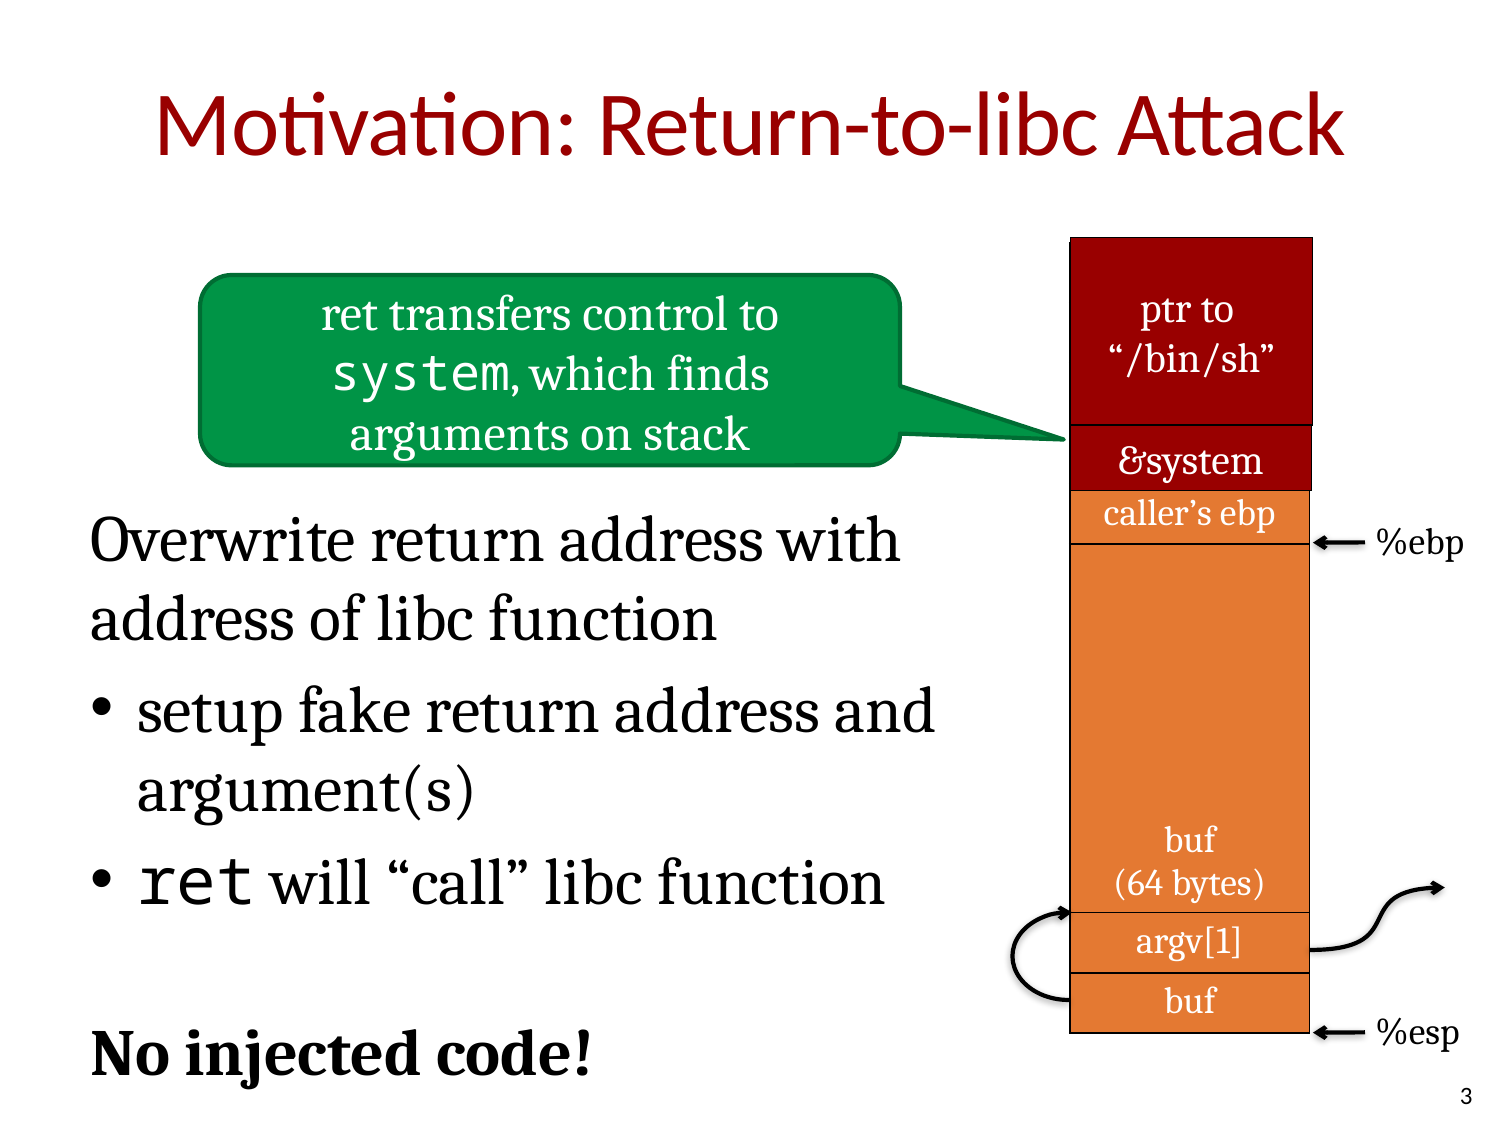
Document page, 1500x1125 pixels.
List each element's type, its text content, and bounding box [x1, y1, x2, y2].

text_box ret transfers control to system, which finds arguments on stack [197, 272, 1066, 468]
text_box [1312, 509, 1483, 571]
slide_number 3 [1137, 1065, 1488, 1125]
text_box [1312, 999, 1479, 1061]
table_cell caller’s ebp [1071, 492, 1309, 543]
text_box &system [1068, 423, 1314, 492]
table_cell buf [1071, 974, 1309, 1032]
title Motivation: Return-to-libc Attack [75, 24, 1425, 213]
text_box [1010, 905, 1073, 1003]
table_cell argv[1] [1072, 913, 1309, 972]
list Overwrite return address with address of libc function setup fake return address and argument(s) ret will “call” libc function No injected code! [75, 487, 988, 1100]
text_box ptr to “/bin/sh” [1069, 235, 1315, 427]
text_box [1309, 887, 1445, 951]
table_cell buf (64 bytes) [1071, 545, 1309, 912]
